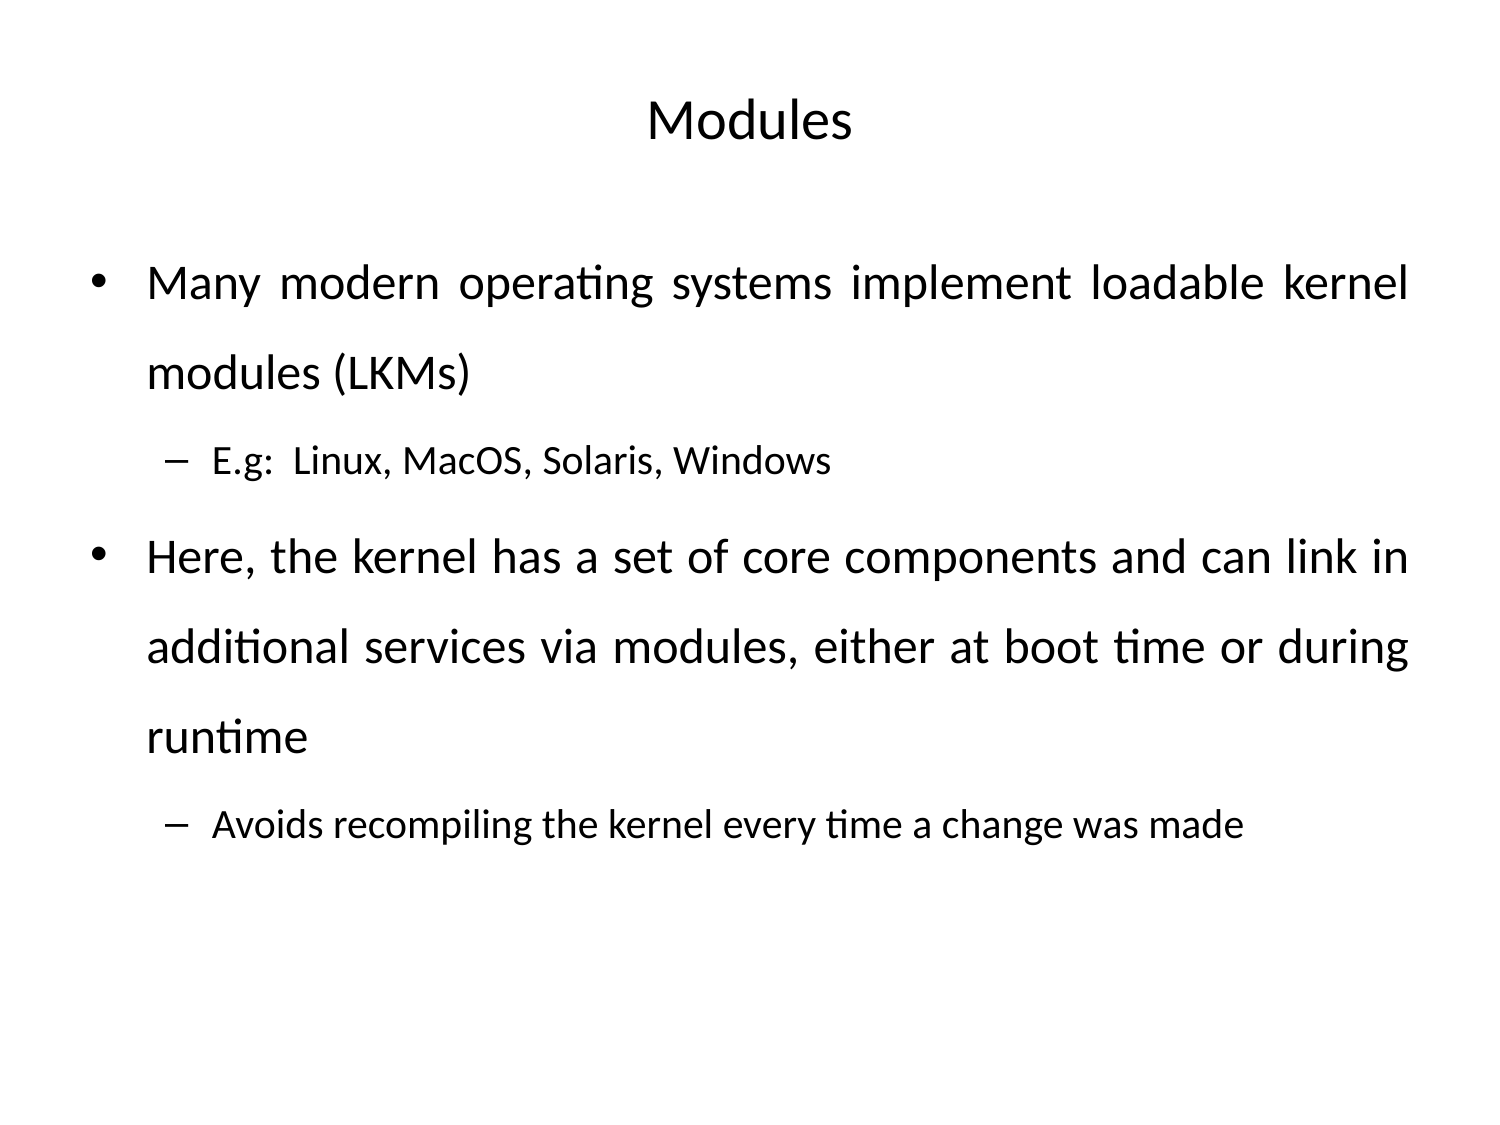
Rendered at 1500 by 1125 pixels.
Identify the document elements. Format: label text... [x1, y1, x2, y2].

list Many modern operating systems implement loadable kernel modules (LKMs) E.g: Linux, MacOS, Solaris, Windows Here, the kernel has a set of core components and can link in additional services via modules, either at boot time or during runtime Avoids recompiling the kernel every time a change was made [75, 212, 1425, 1005]
title Modules [75, 45, 1425, 188]
